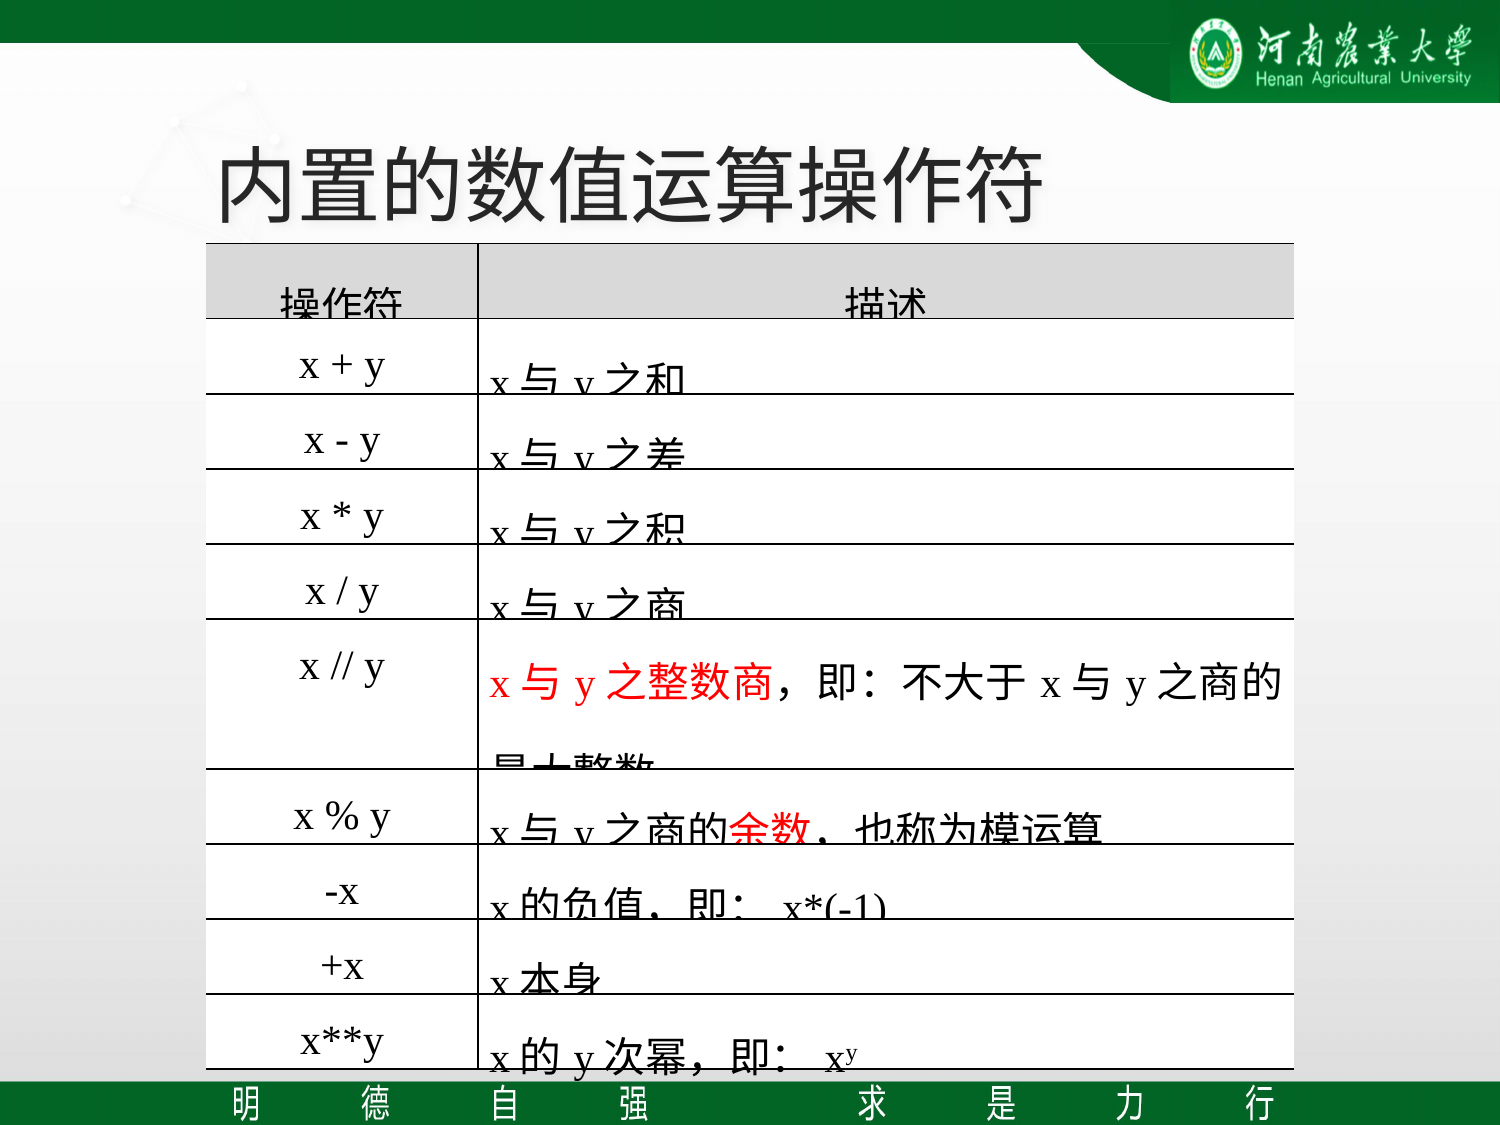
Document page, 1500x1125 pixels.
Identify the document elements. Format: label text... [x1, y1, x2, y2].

table_cell x与y之和 [479, 319, 1294, 393]
table_cell x / y [206, 545, 477, 618]
table_cell x * y [206, 470, 477, 543]
table_cell x // y [206, 620, 477, 768]
table_cell x与y之积 [479, 470, 1294, 543]
table_cell -x [206, 845, 477, 918]
table_header 操作符 [206, 244, 477, 318]
table_cell x与y之商的余数，也称为模运算 [479, 770, 1294, 843]
table_cell x与y之商 [479, 545, 1294, 618]
table_cell x与y之整数商，即：不大于x与y之商的最大整数 [479, 620, 1294, 768]
table_cell x - y [206, 395, 477, 468]
table_cell x的负值，即：x*(-1) [479, 845, 1294, 918]
table_cell +x [206, 920, 477, 993]
text_box 内置的数值运算操作符 [318, 125, 1062, 243]
table_cell x**y [206, 995, 477, 1068]
table_header 描述 [479, 244, 1294, 318]
text_box 内置的数值运算操作符 [199, 276, 206, 341]
table_cell x的y次幂，即：xy [479, 995, 1294, 1068]
table_cell x本身 [479, 920, 1294, 993]
table_cell x与y之差 [479, 395, 1294, 468]
table_cell x + y [206, 319, 477, 393]
table_cell x % y [206, 770, 477, 843]
picture [0, 0, 1500, 1125]
